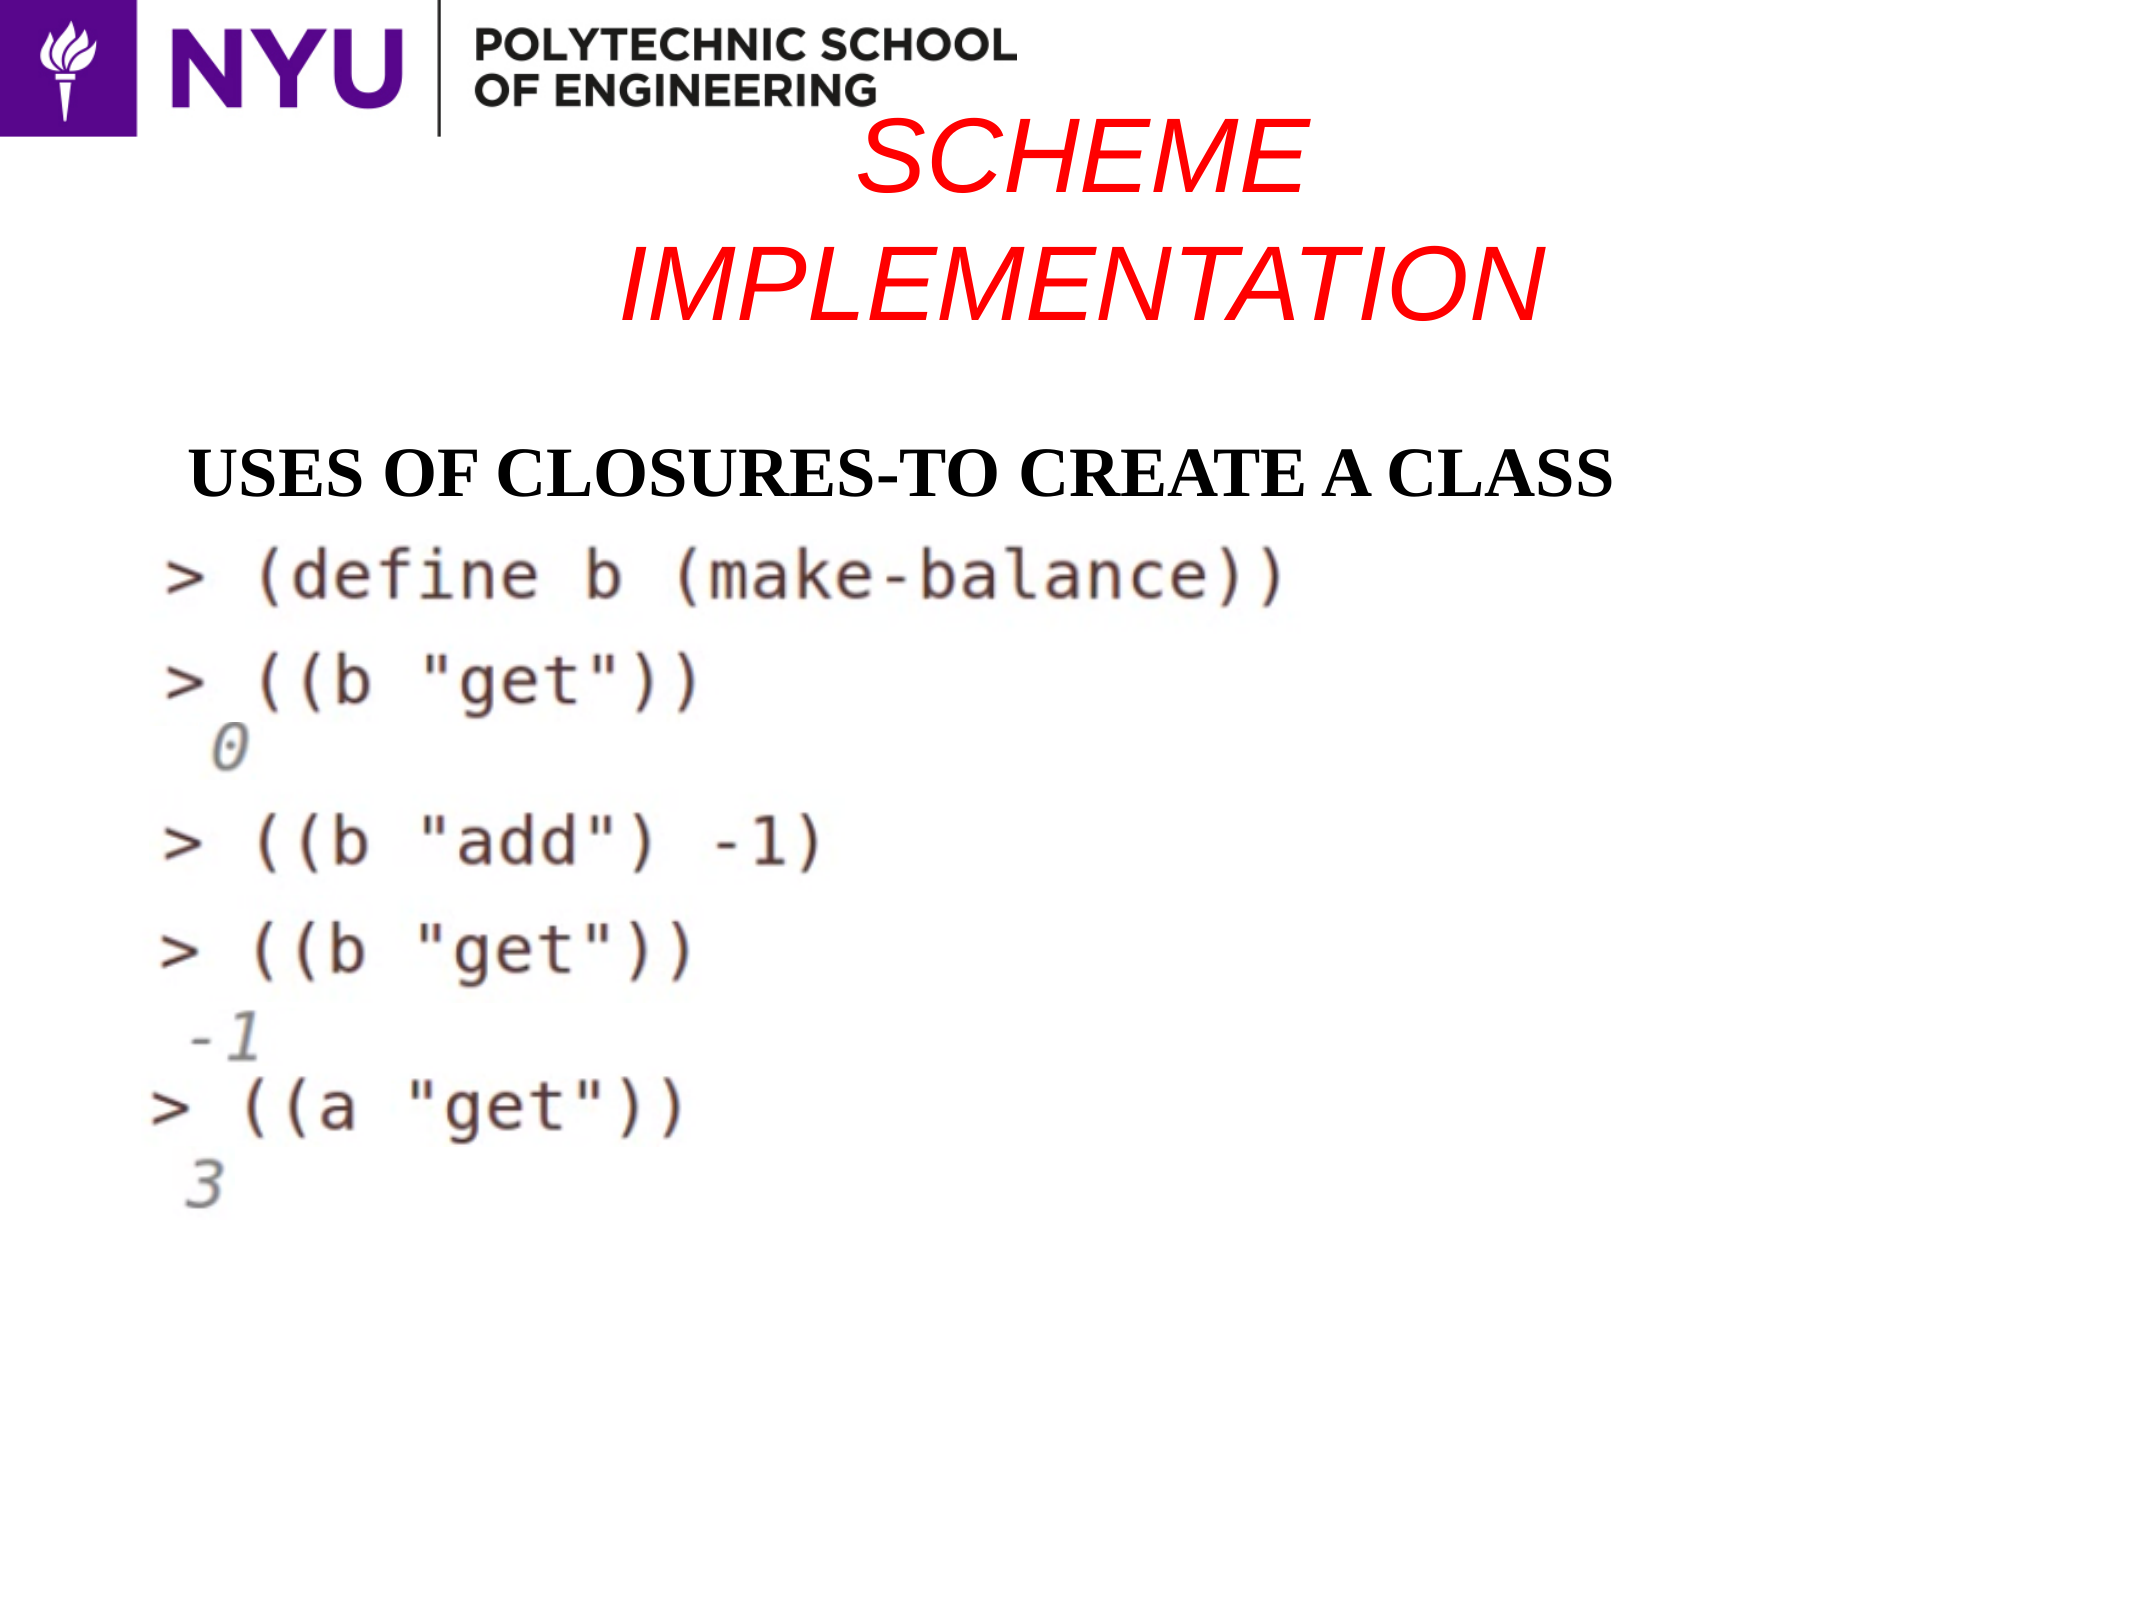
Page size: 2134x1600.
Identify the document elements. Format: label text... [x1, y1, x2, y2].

picture [0, 0, 1017, 138]
title SCHEME IMPLEMENTATION [420, 87, 1745, 315]
picture [127, 539, 1301, 1221]
text_box USES OF CLOSURES-TO CREATE A CLASS [149, 315, 2048, 1425]
